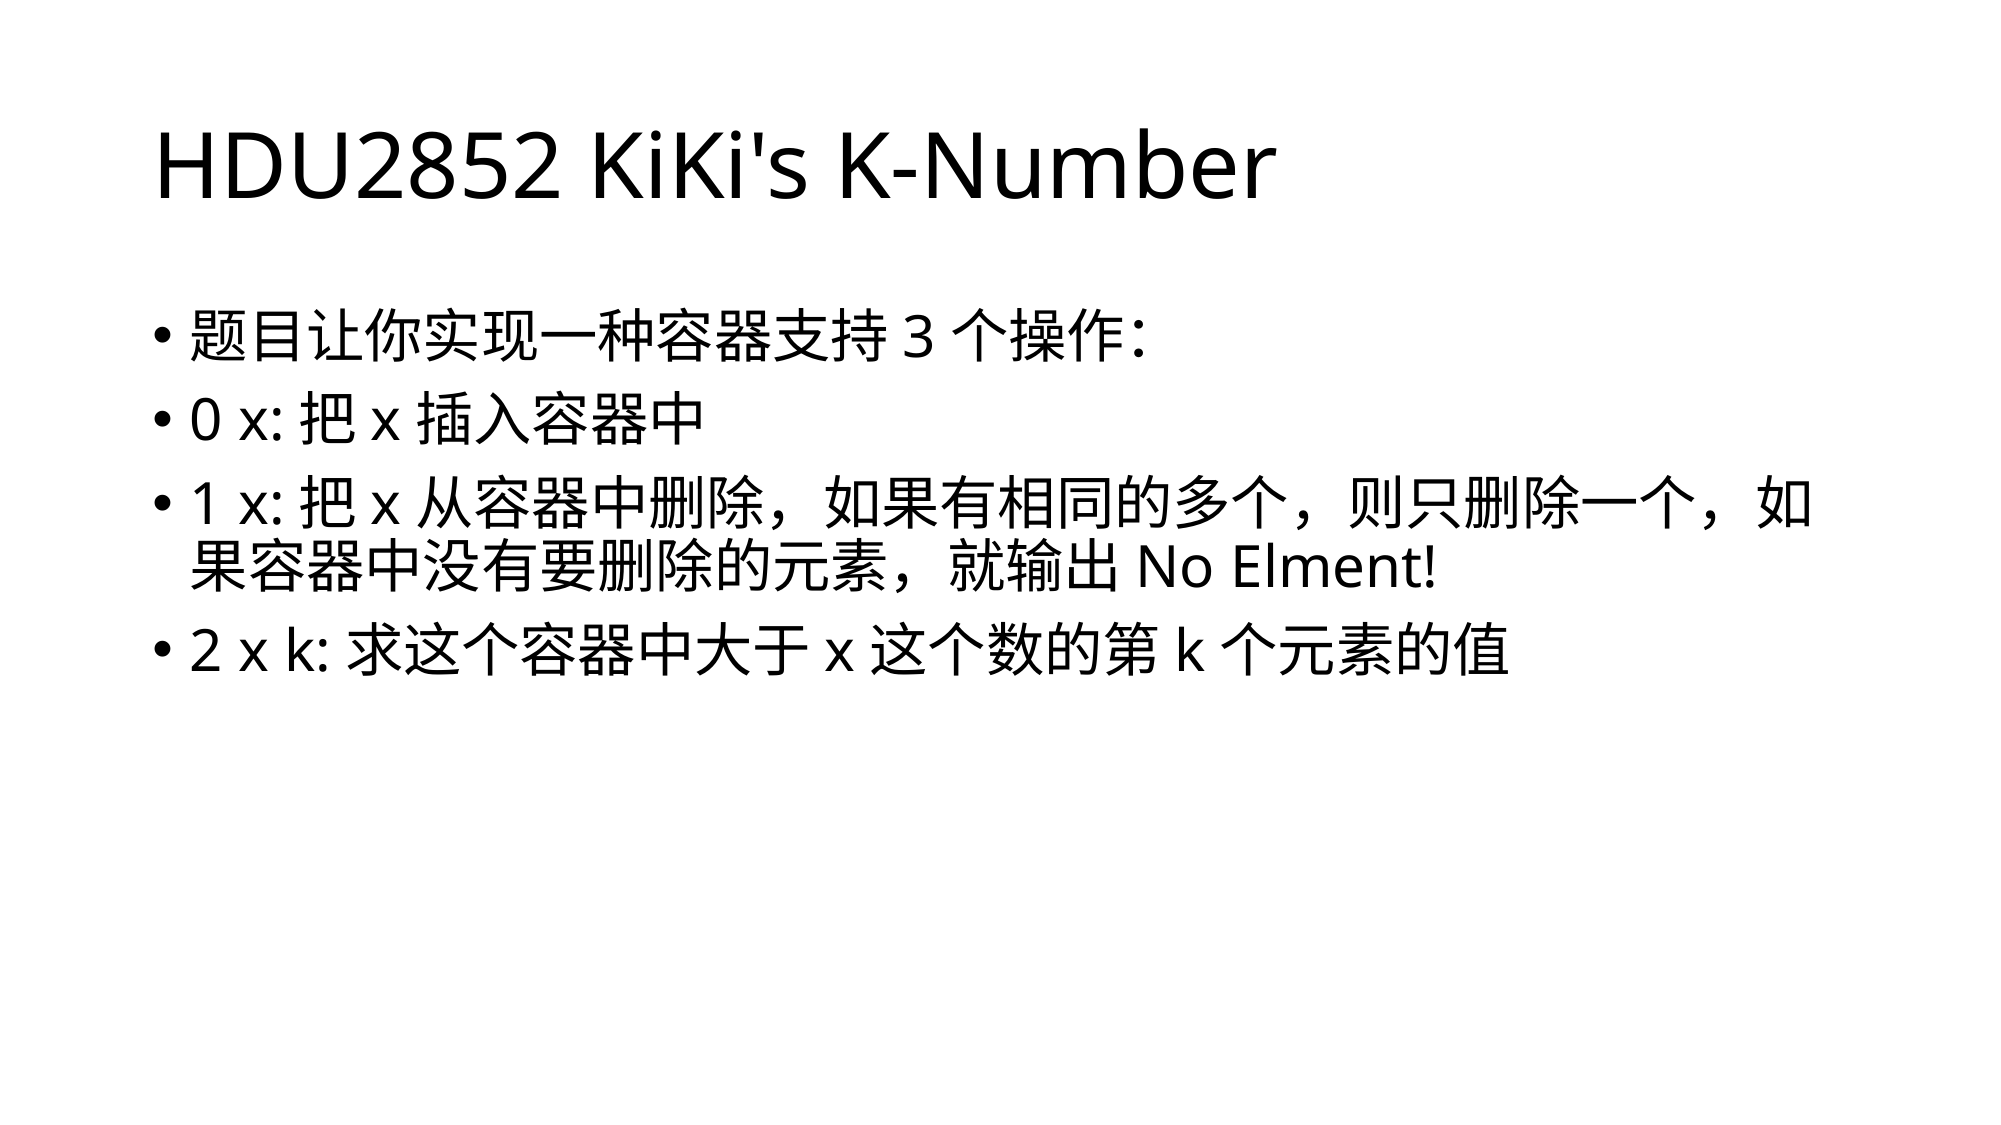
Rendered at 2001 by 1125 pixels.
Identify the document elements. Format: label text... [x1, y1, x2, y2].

list 题目让你实现一种容器支持3个操作： 0 x:把x插入容器中 1 x:把x从容器中删除，如果有相同的多个，则只删除一个，如果容器中没有要删除的元素，就输出No Elment! 2 x k:求这个容器中大于x这个数的第k个元素的值 [137, 299, 1863, 1014]
title HDU2852 KiKi's K-Number [137, 59, 1863, 278]
